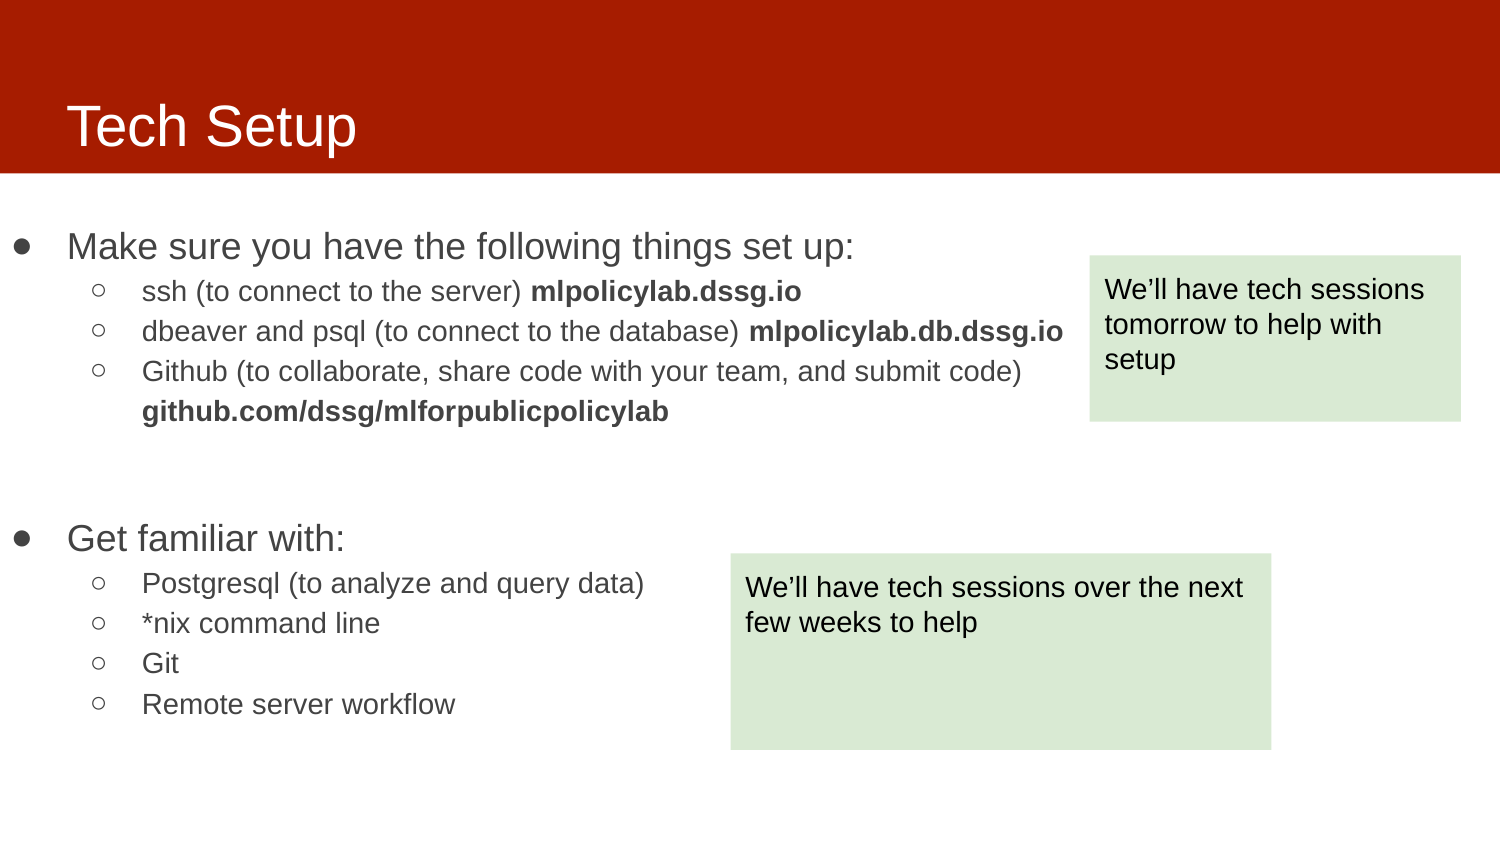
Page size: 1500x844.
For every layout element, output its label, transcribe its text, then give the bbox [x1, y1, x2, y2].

text_box We’ll have tech sessions tomorrow to help with setup [1089, 255, 1461, 422]
text_box We’ll have tech sessions over the next few weeks to help [730, 553, 1272, 750]
title Tech Setup [51, 72, 1449, 167]
list Make sure you have the following things set up: ssh (to connect to the server) mlpolicylab.dssg.io dbeaver and psql (to connect to the database) mlpolicylab.db.dssg.io Github (to collaborate, share code with your team, and submit code) github.com/dssg/mlforpublicpolicylab Get familiar with: Postgresql (to analyze and query data) *nix command line Git Remote server workflow [0, 199, 1081, 761]
